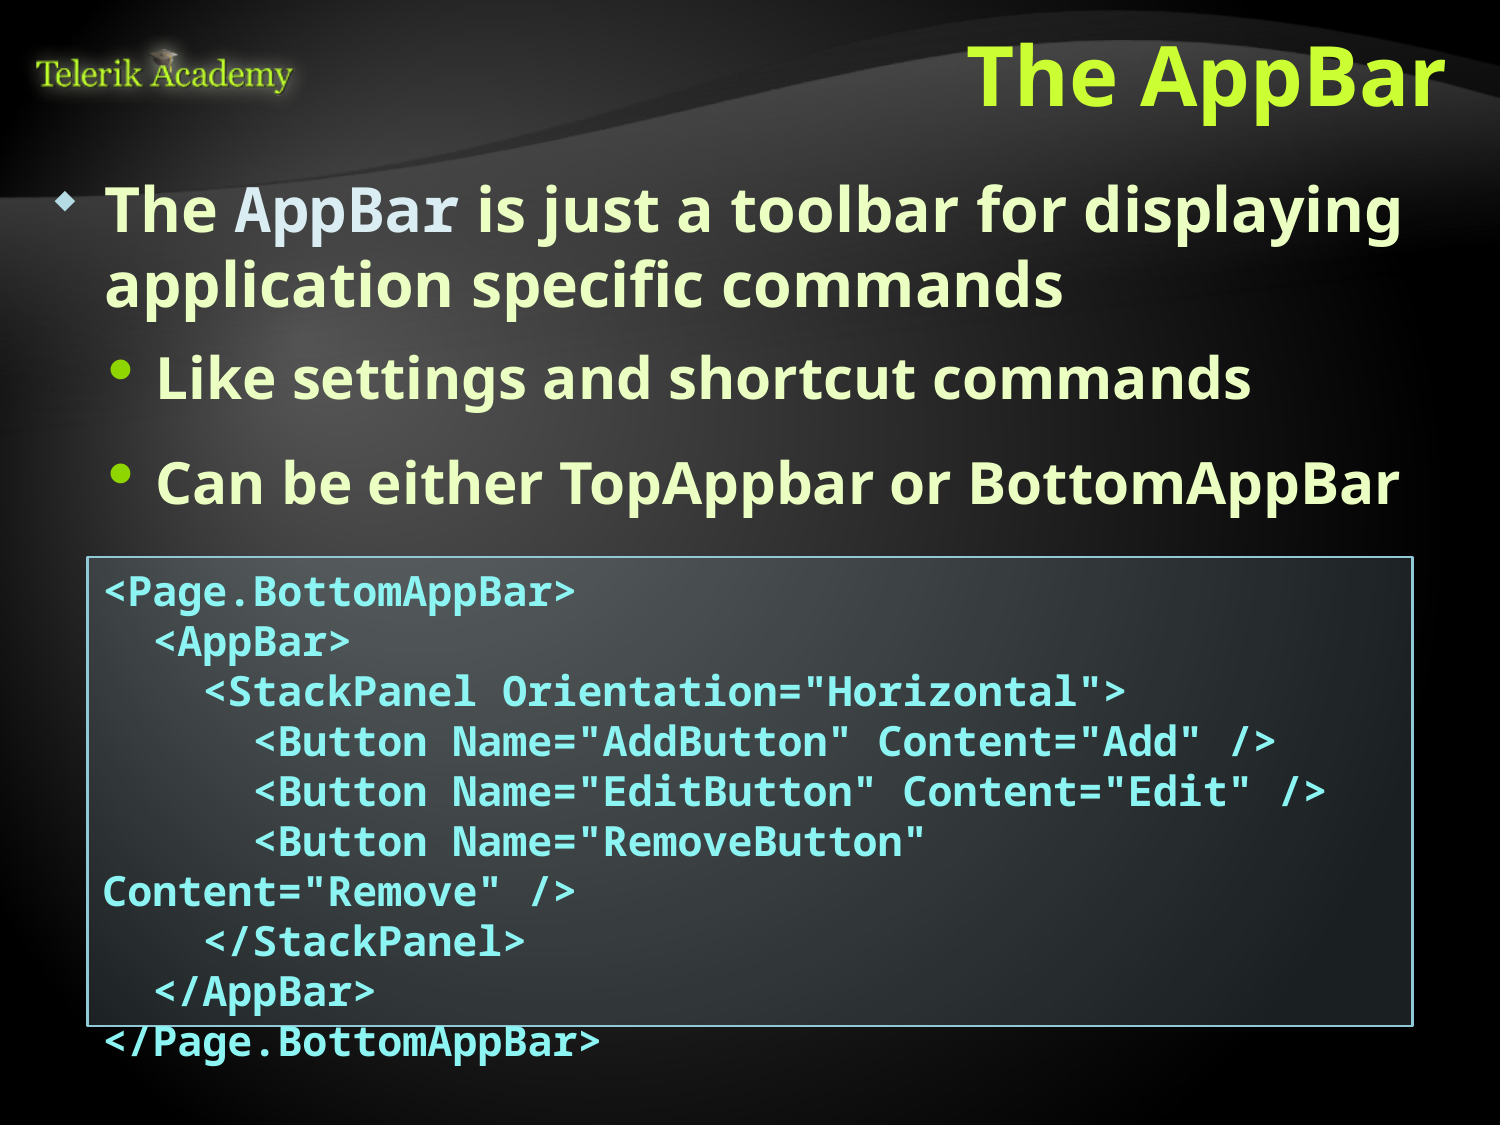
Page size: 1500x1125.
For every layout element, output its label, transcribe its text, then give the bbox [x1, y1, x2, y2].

picture [0, 0, 1500, 1125]
title The AppBar [300, 12, 1463, 150]
list <Page.BottomAppBar> <AppBar> <StackPanel Orientation="Horizontal"> <Button Name="AddButton" Content="Add" /> <Button Name="EditButton" Content="Edit" /> <Button Name="RemoveButton" Content="Remove" /> </StackPanel> </AppBar> </Page.BottomAppBar> [86, 556, 1414, 1027]
list The AppBar is just a toolbar for displaying application specific commands Like settings and shortcut commands Can be either TopAppbar or BottomAppBar [37, 162, 1463, 532]
